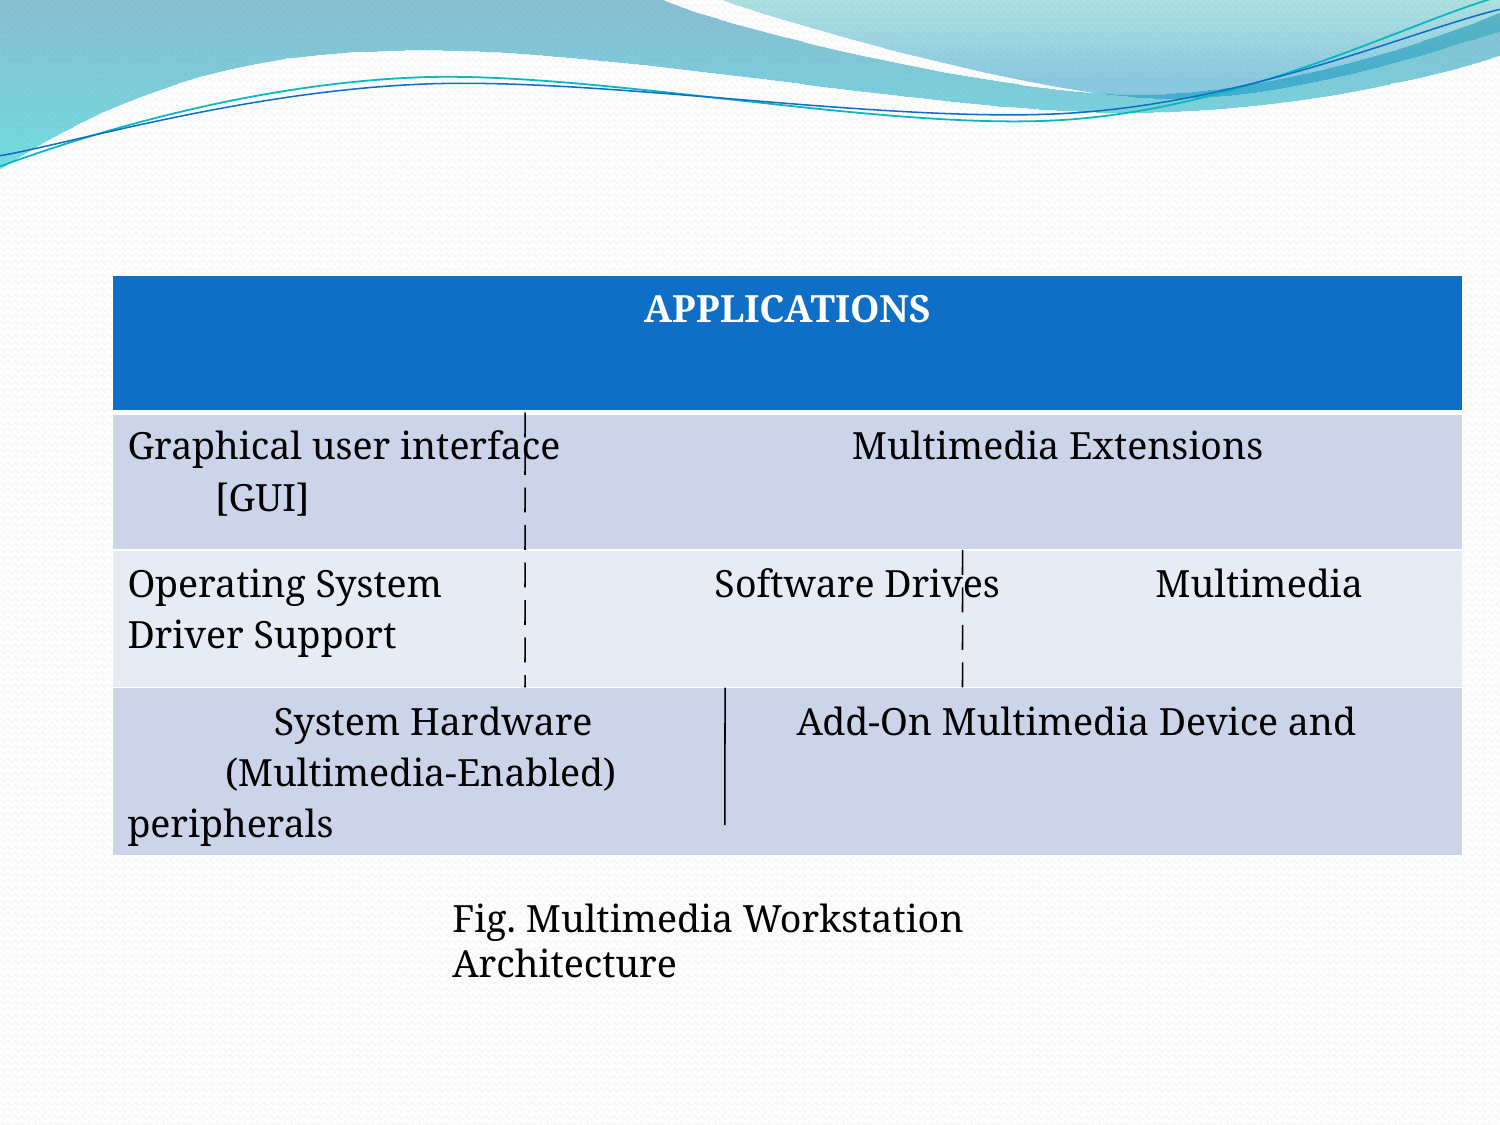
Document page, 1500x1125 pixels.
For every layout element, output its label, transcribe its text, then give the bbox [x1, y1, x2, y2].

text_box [952, 640, 961, 647]
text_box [526, 577, 536, 585]
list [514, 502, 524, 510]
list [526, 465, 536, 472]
table_header APPLICATIONS [113, 276, 1462, 410]
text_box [964, 640, 974, 647]
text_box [964, 602, 974, 610]
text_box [952, 565, 961, 572]
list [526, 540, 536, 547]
text_box Fig. Multimedia Workstation Architecture [437, 887, 1138, 993]
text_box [514, 615, 524, 622]
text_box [526, 615, 536, 622]
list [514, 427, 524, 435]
table_cell Operating System Software Drives Multimedia Driver Support [113, 551, 1462, 687]
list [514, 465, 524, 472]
text_box objects [657, 757, 724, 766]
table_cell Graphical user interface Multimedia Extensions [GUI] [113, 415, 1462, 549]
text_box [964, 565, 974, 572]
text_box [514, 577, 524, 585]
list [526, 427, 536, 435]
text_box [526, 652, 536, 660]
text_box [514, 652, 524, 660]
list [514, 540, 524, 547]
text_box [952, 677, 961, 685]
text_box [964, 677, 974, 685]
table_cell System Hardware Add-On Multimedia Device and (Multimedia-Enabled) peripherals [113, 688, 1462, 855]
text_box objects [726, 757, 792, 766]
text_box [952, 602, 961, 610]
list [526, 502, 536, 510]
